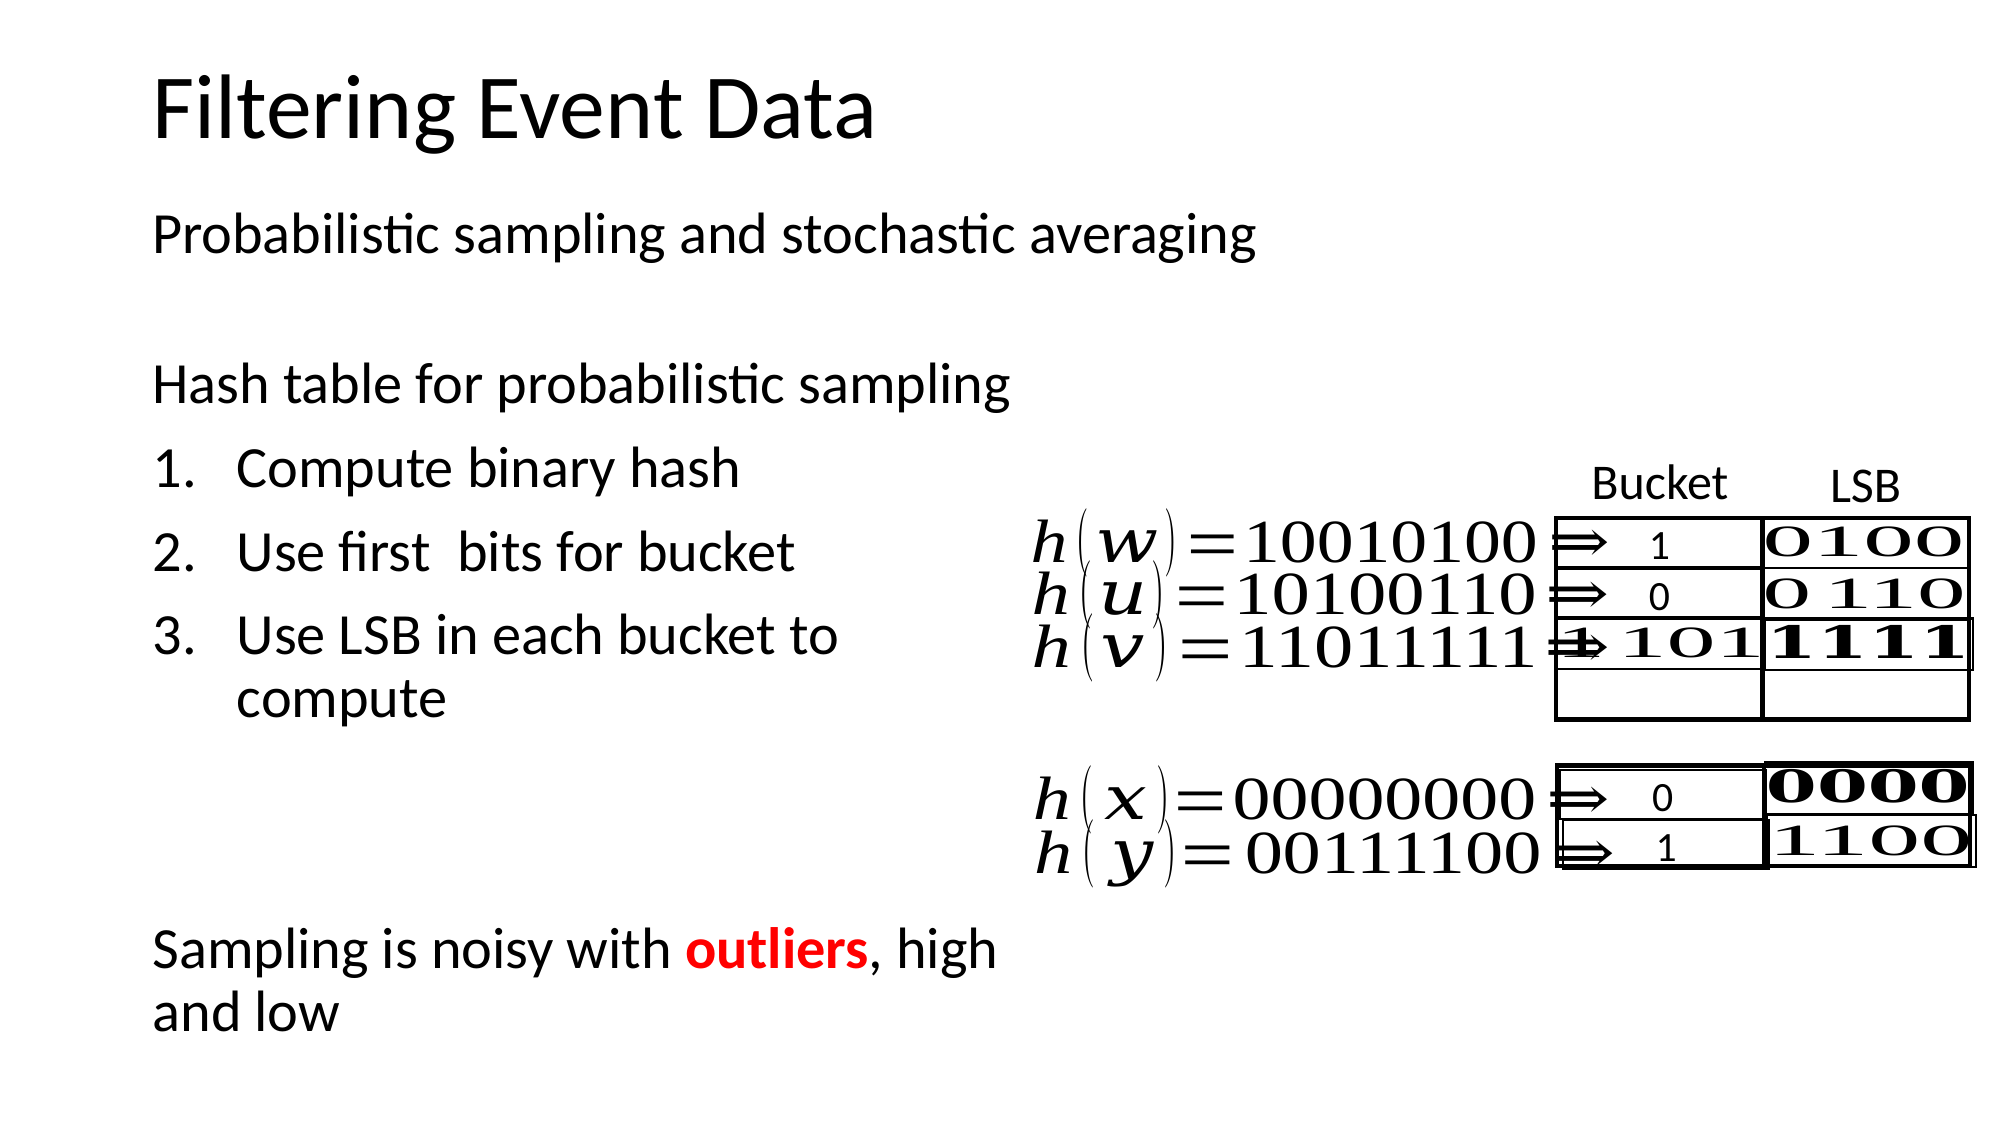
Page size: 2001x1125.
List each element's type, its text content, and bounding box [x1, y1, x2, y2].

text_box [1763, 569, 1969, 617]
text_box [1557, 519, 1760, 566]
text_box [1766, 764, 1971, 813]
text_box [1555, 670, 1761, 721]
text_box [1556, 620, 1761, 668]
text_box [1561, 771, 1763, 818]
text_box [1763, 520, 1969, 567]
text_box [1768, 816, 1971, 866]
text_box [1556, 764, 1763, 792]
text_box LSB [1762, 444, 1969, 520]
list Probabilistic sampling and stochastic averaging [137, 218, 1863, 303]
text_box [1564, 821, 1763, 867]
text_box Filtering Event Data [137, 0, 1863, 218]
text_box [1761, 670, 1970, 721]
text_box [1557, 570, 1760, 616]
text_box [1556, 807, 1562, 846]
text_box Bucket [1557, 441, 1763, 517]
text_box [1766, 621, 1970, 669]
